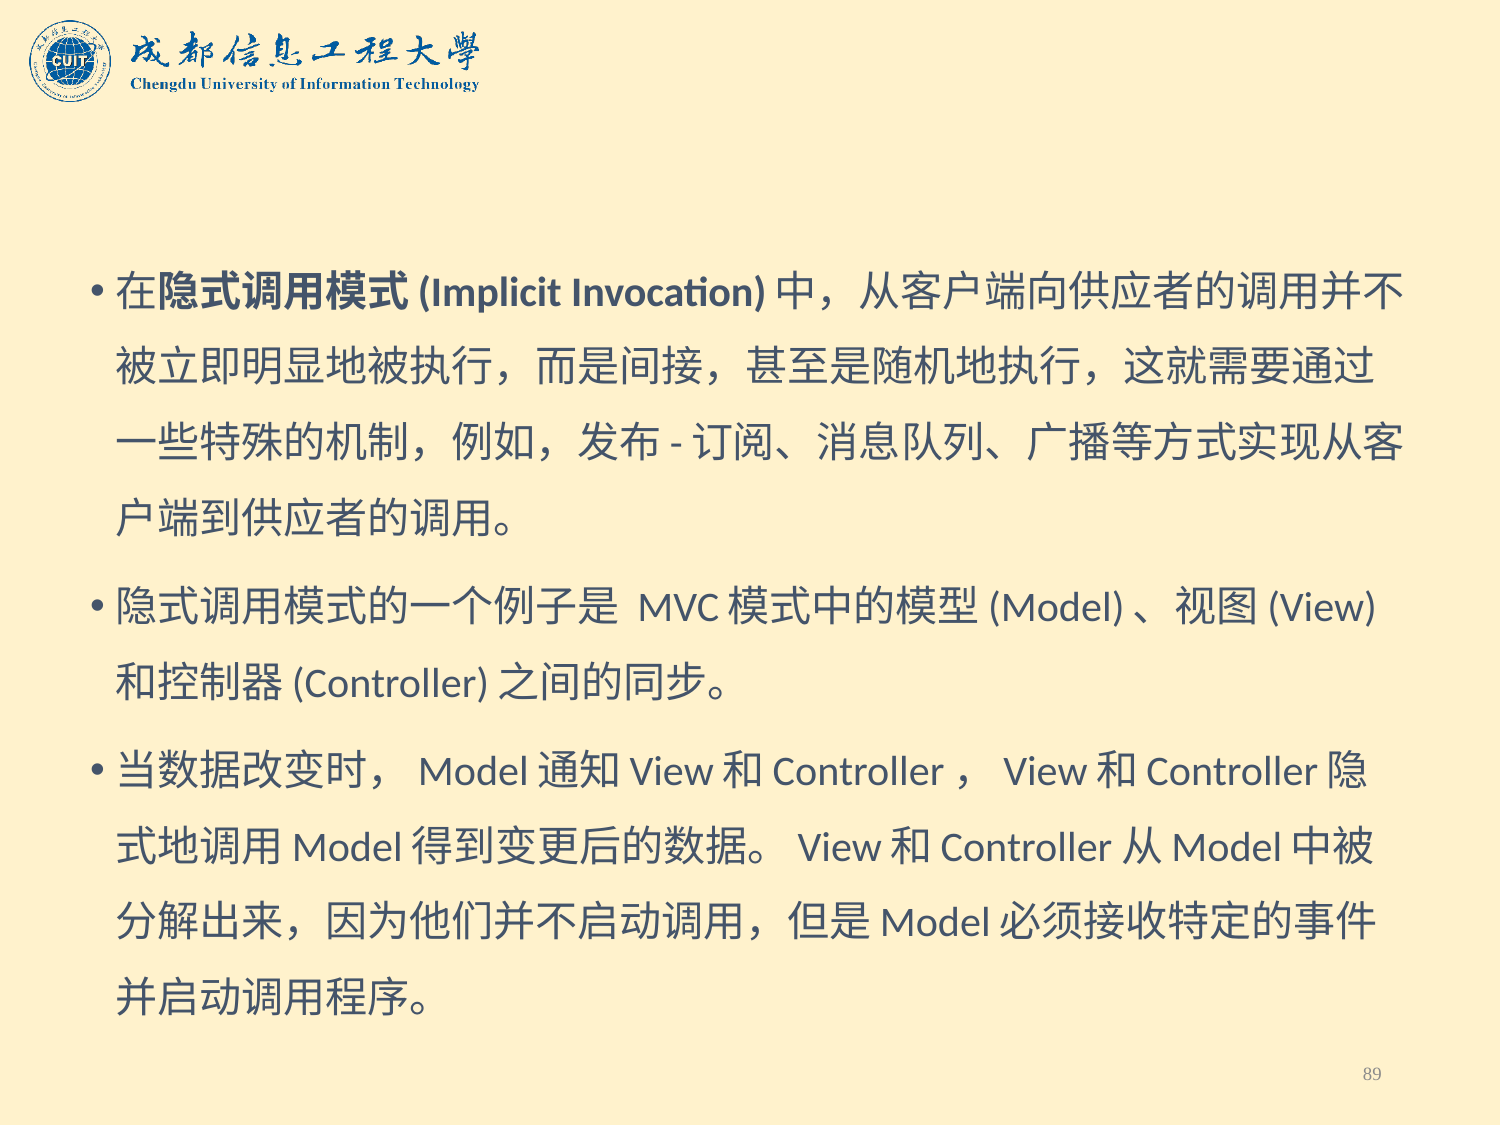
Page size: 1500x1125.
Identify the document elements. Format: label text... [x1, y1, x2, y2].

slide_number 89 [1059, 1042, 1397, 1103]
list 在隐式调用模式(Implicit Invocation)中，从客户端向供应者的调用并不被立即明显地被执行，而是间接，甚至是随机地执行，这就需要通过一些特殊的机制，例如，发布-订阅、消息队列、广播等方式实现从客户端到供应者的调用。 隐式调用模式的一个例子是 MVC模式中的模型(Model)、视图(View)和控制器(Controller)之间的同步。 当数据改变时，Model通知View和Controller，View和Controller隐式地调用Model得到变更后的数据。View和Controller从Model中被分解出来，因为他们并不启动调用，但是Model必须接收特定的事件并启动调用程序。 [75, 231, 1425, 1035]
picture [29, 20, 479, 102]
